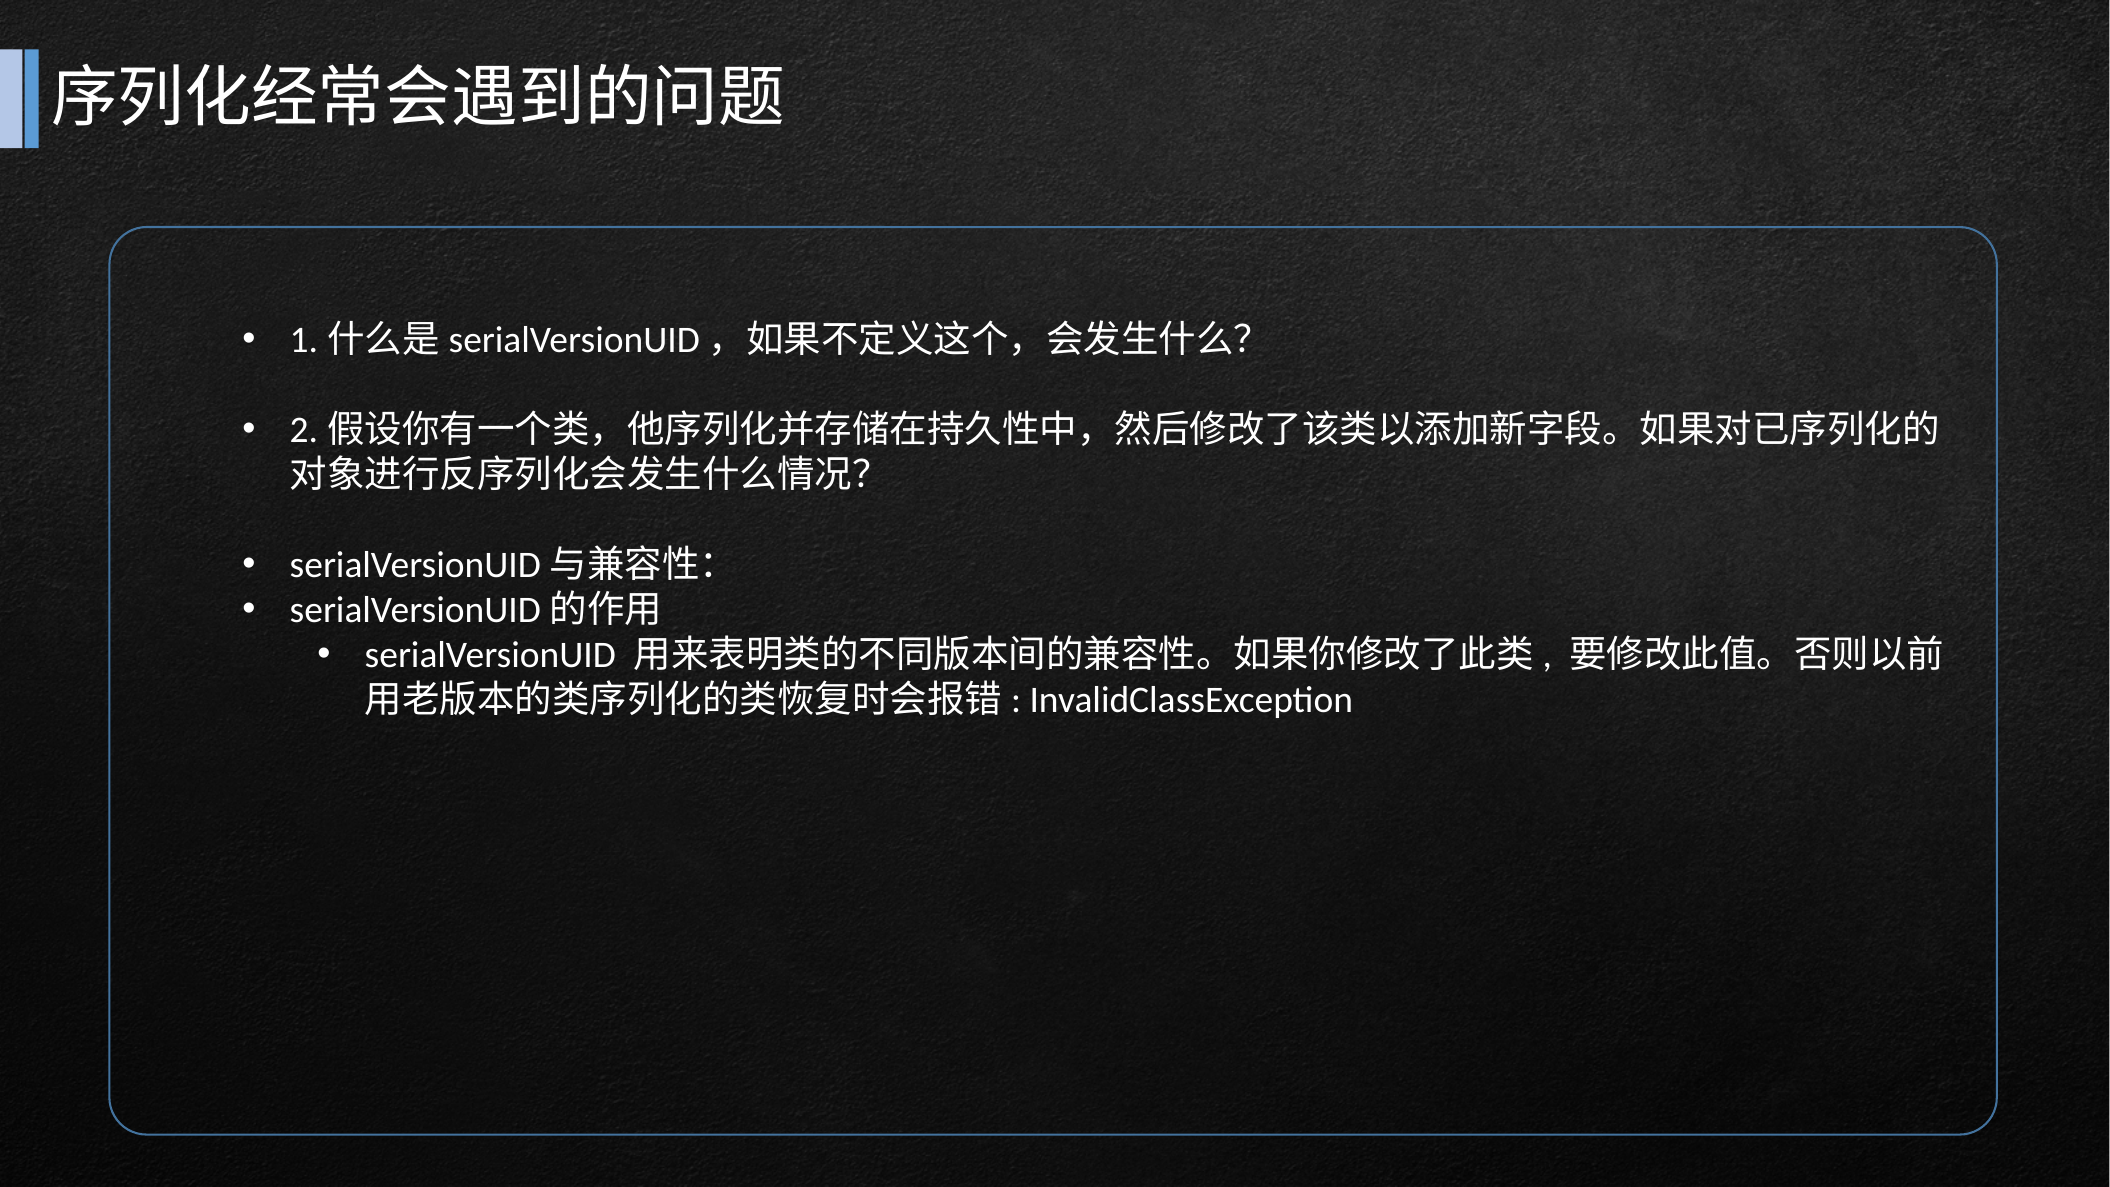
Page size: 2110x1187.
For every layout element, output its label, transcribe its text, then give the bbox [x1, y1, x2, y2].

picture [0, 0, 2110, 1187]
text_box 1.什么是serialVersionUID，如果不定义这个，会发生什么？ 2.假设你有一个类，他序列化并存储在持久性中，然后修改了该类以添加新字段。如果对已序列化的对象进行反序列化会发生什么情况？ serialVersionUID与兼容性： serialVersionUID的作用 serialVersionUID 用来表明类的不同版本间的兼容性。如果你修改了此类, 要修改此值。否则以前用老版本的类序列化的类恢复时会报错: InvalidClassException [227, 262, 1970, 773]
title 序列化经常会遇到的问题 [36, 48, 2014, 150]
text_box [108, 225, 1998, 1136]
